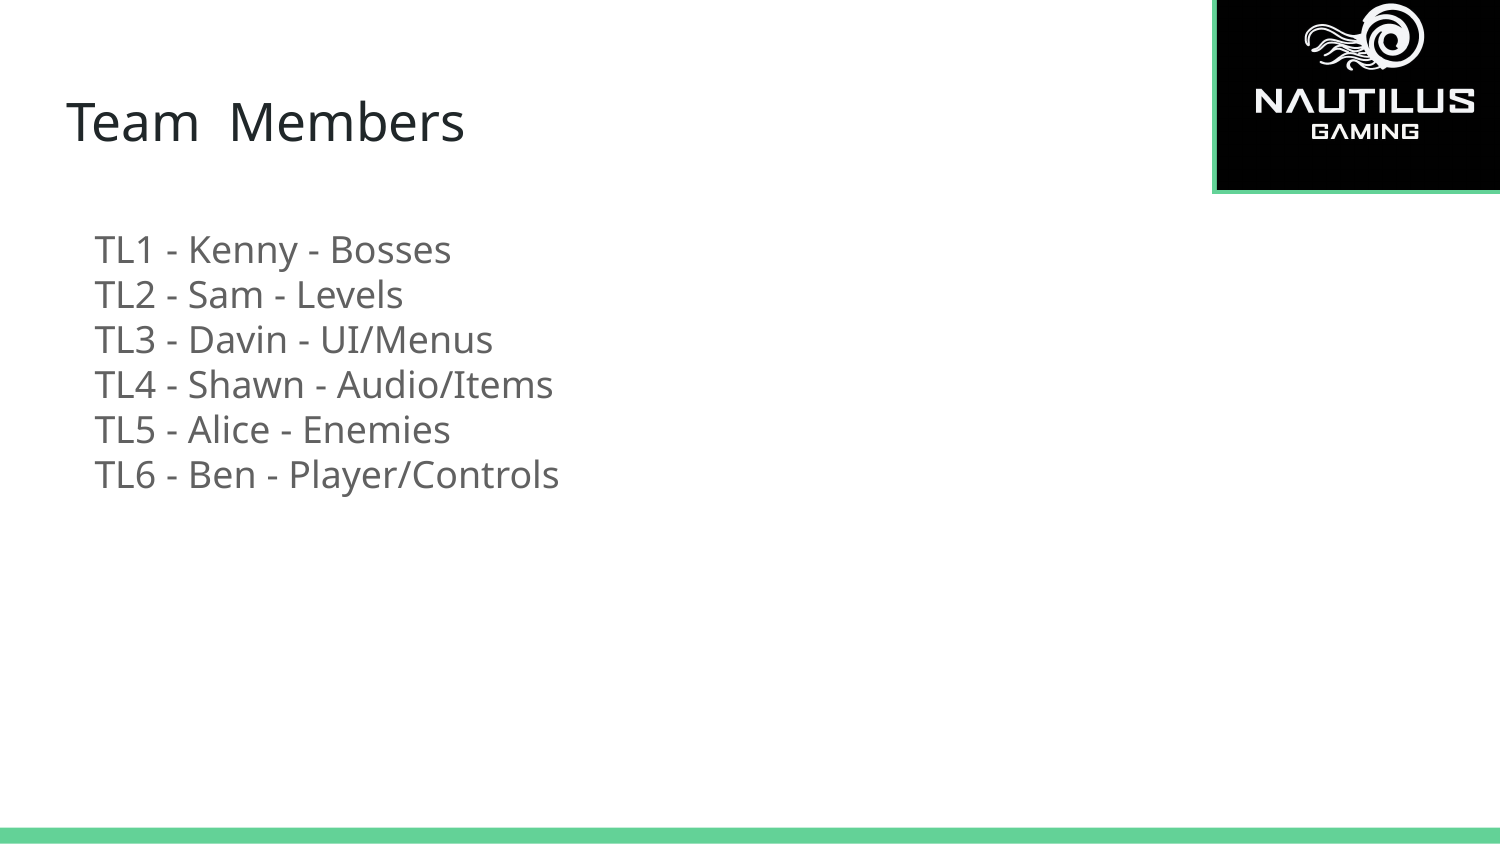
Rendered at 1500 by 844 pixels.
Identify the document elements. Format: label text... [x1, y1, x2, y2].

title Team Members [51, 72, 1211, 167]
text_box TL1 - Kenny - Bosses TL2 - Sam - Levels TL3 - Davin - UI/Menus TL4 - Shawn - Audio/Items TL5 - Alice - Enemies TL6 - Ben - Player/Controls [79, 210, 843, 643]
picture [1216, 0, 1500, 190]
